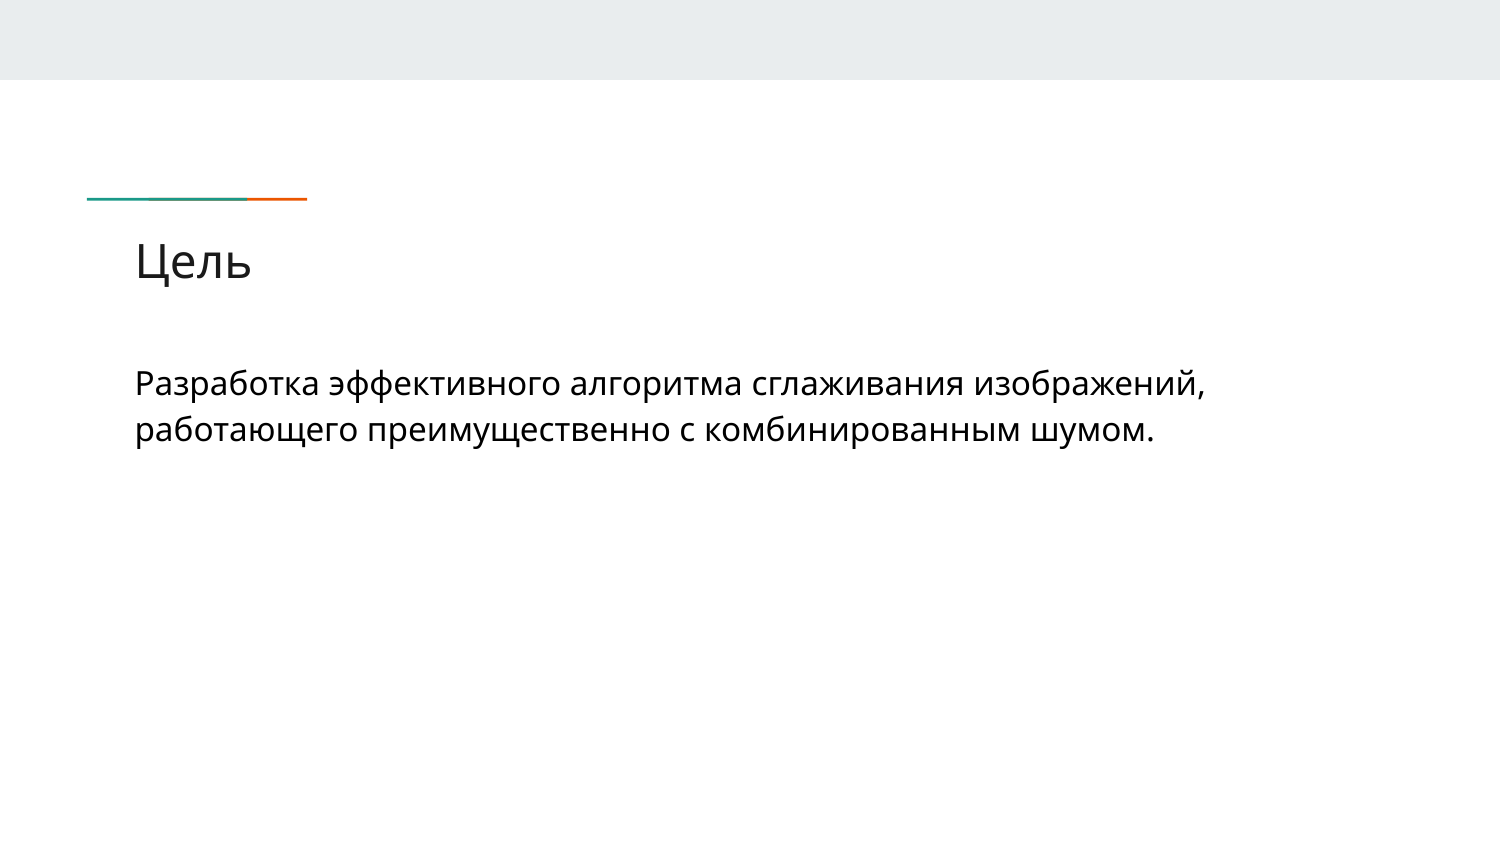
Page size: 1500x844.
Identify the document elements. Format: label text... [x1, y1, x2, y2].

title Цель [119, 216, 1381, 305]
list Разработка эффективного алгоритма сглаживания изображений, работающего преимущественно с комбинированным шумом. [119, 341, 1381, 712]
